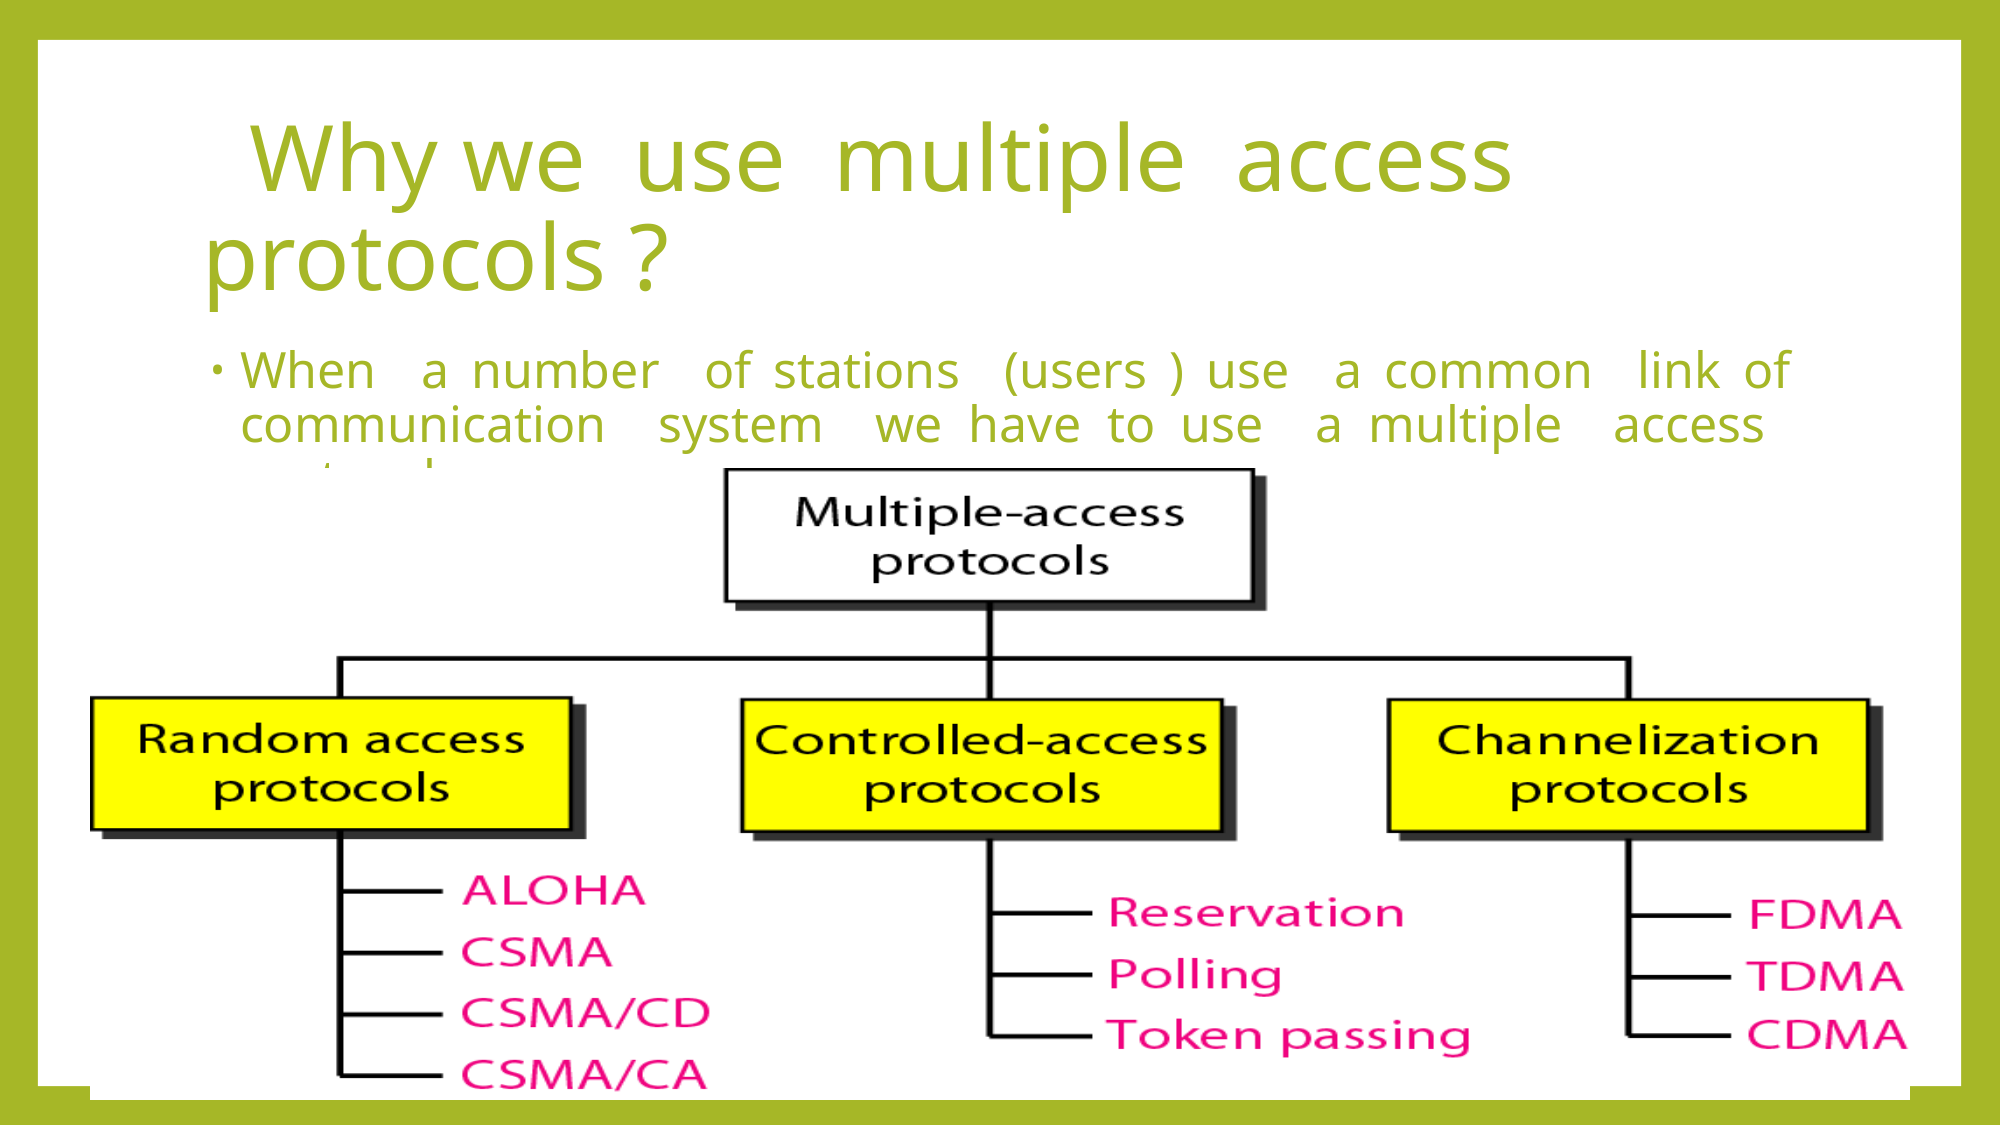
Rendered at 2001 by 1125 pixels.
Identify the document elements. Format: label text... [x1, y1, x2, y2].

picture [90, 468, 1910, 1100]
title Why we use multiple access protocols ? [187, 99, 1808, 323]
list When a number of stations (users ) use a common link of communication system we have to use a multiple access protocols . [187, 337, 1808, 465]
